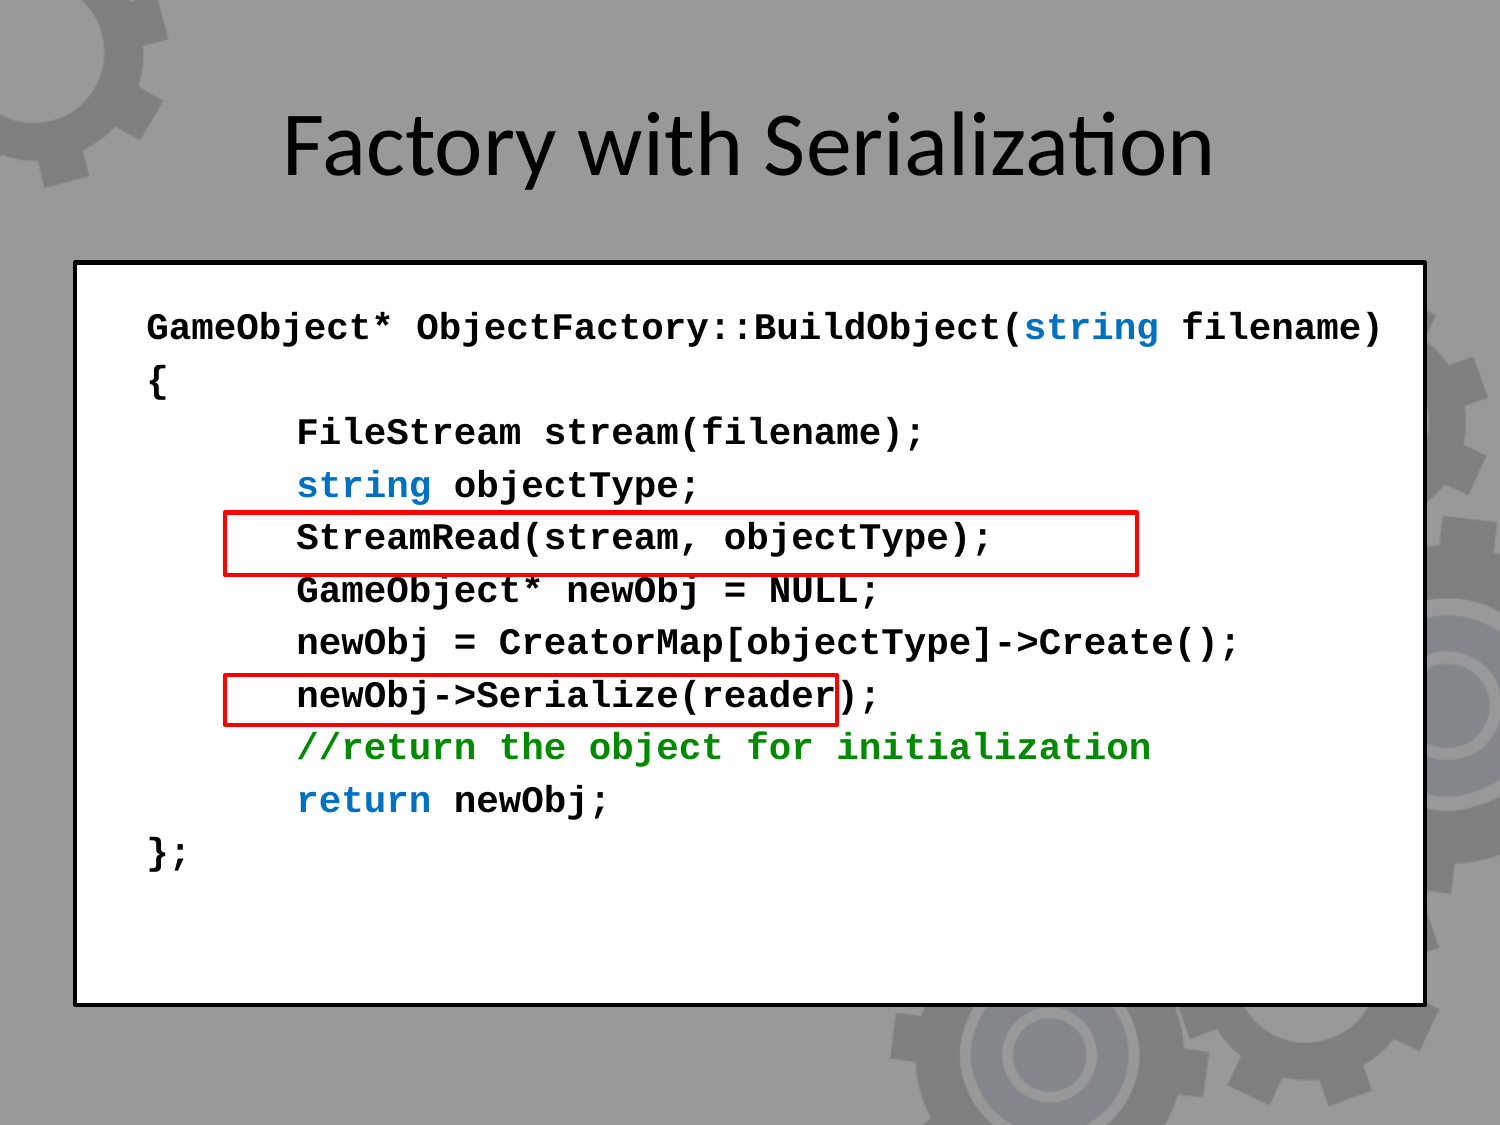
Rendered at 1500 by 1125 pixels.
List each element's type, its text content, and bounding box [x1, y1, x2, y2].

title Factory with Serialization [75, 45, 1425, 233]
picture [0, 0, 1500, 1125]
text_box [223, 673, 839, 727]
list GameObject* ObjectFactory::BuildObject(string filename) { FileStream stream(filename); string objectType; StreamRead(stream, objectType); GameObject* newObj = NULL; newObj = CreatorMap[objectType]->Create(); newObj->Serialize(reader); //return the object for initialization return newObj; }; [73, 260, 1427, 1007]
text_box [223, 510, 1139, 577]
